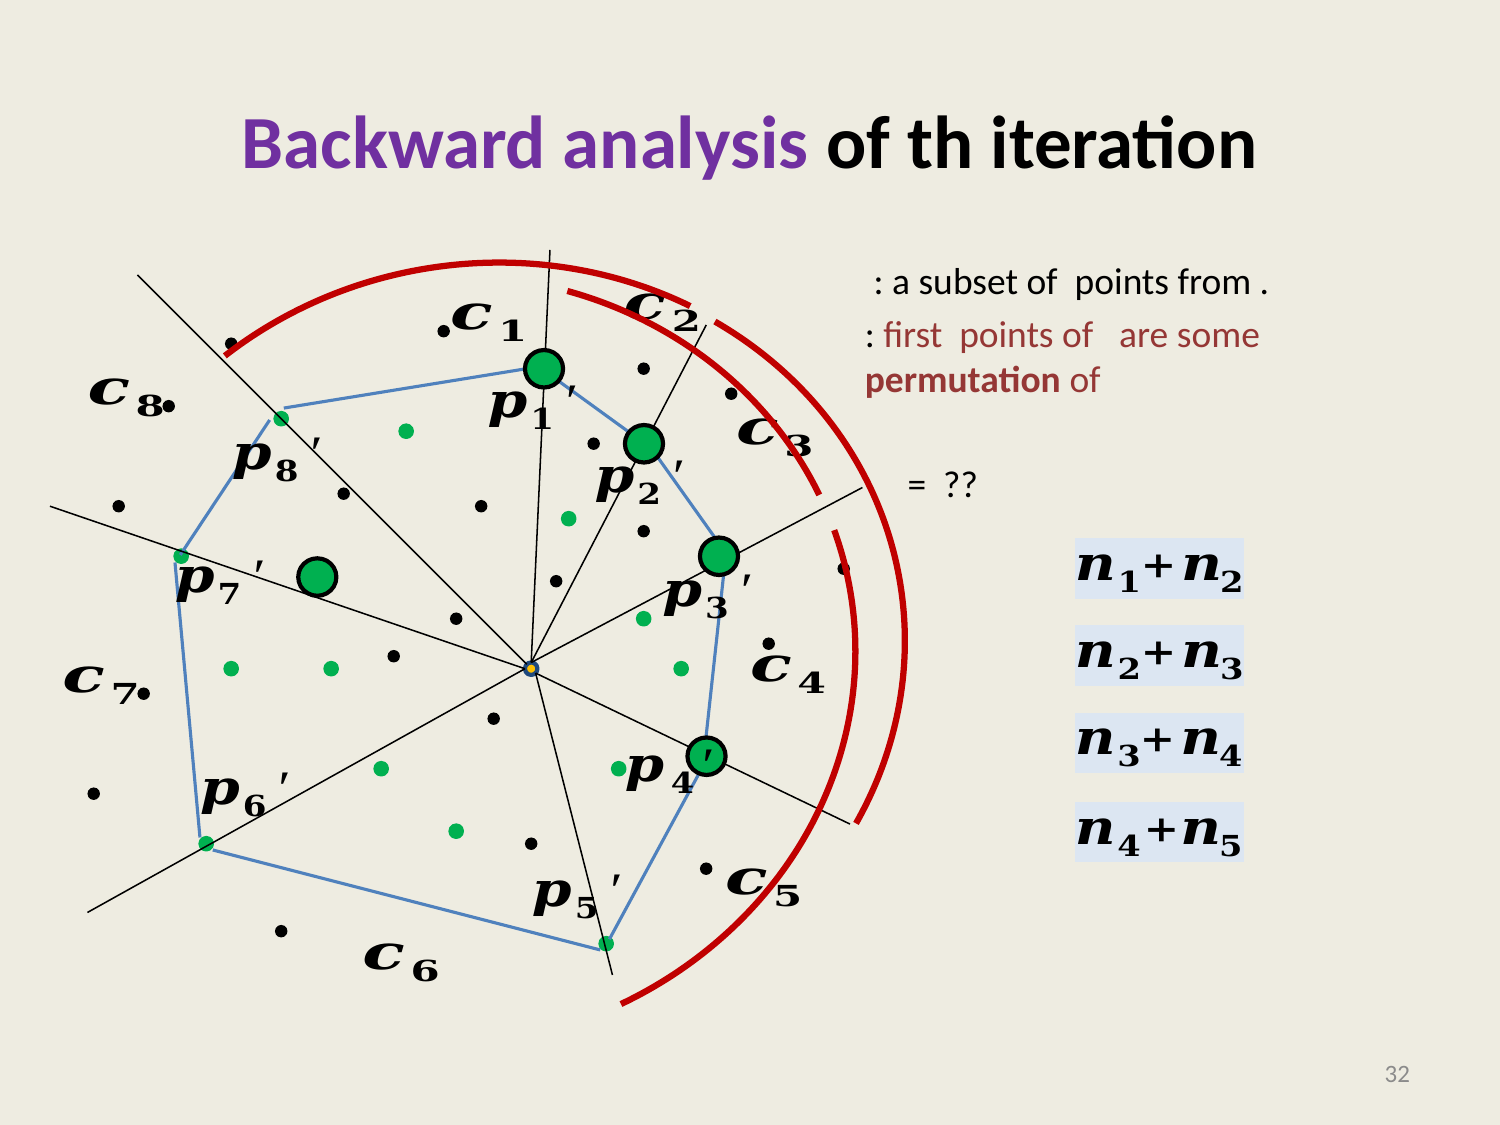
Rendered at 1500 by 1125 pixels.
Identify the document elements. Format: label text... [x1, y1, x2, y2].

slide_number 32 [1074, 1042, 1425, 1103]
text_box [616, 996, 639, 1005]
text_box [62, 276, 827, 988]
text_box [866, 477, 906, 807]
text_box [49, 249, 863, 976]
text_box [174, 374, 753, 926]
